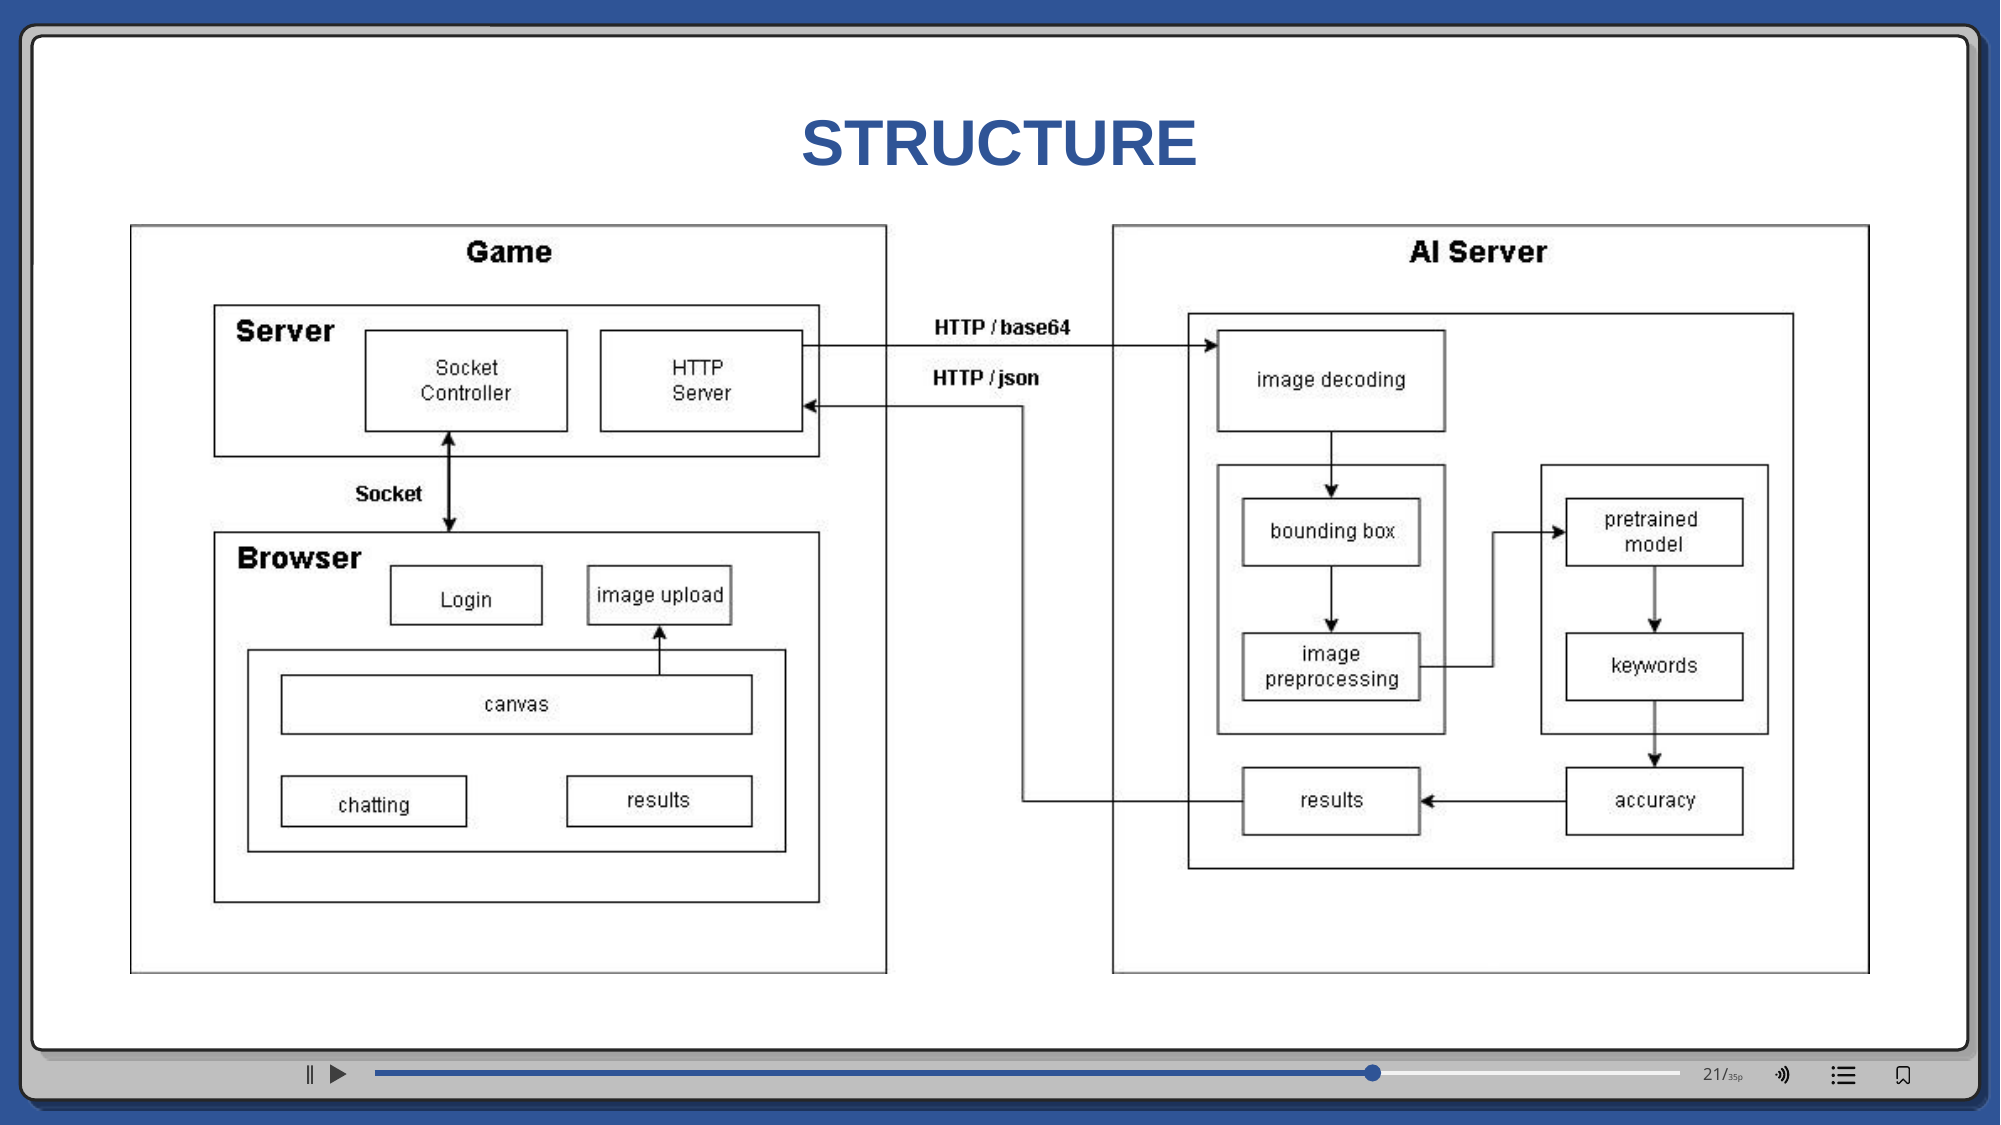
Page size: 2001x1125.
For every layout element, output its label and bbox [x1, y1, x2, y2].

picture [129, 224, 1871, 974]
text_box [20, 24, 1980, 1101]
